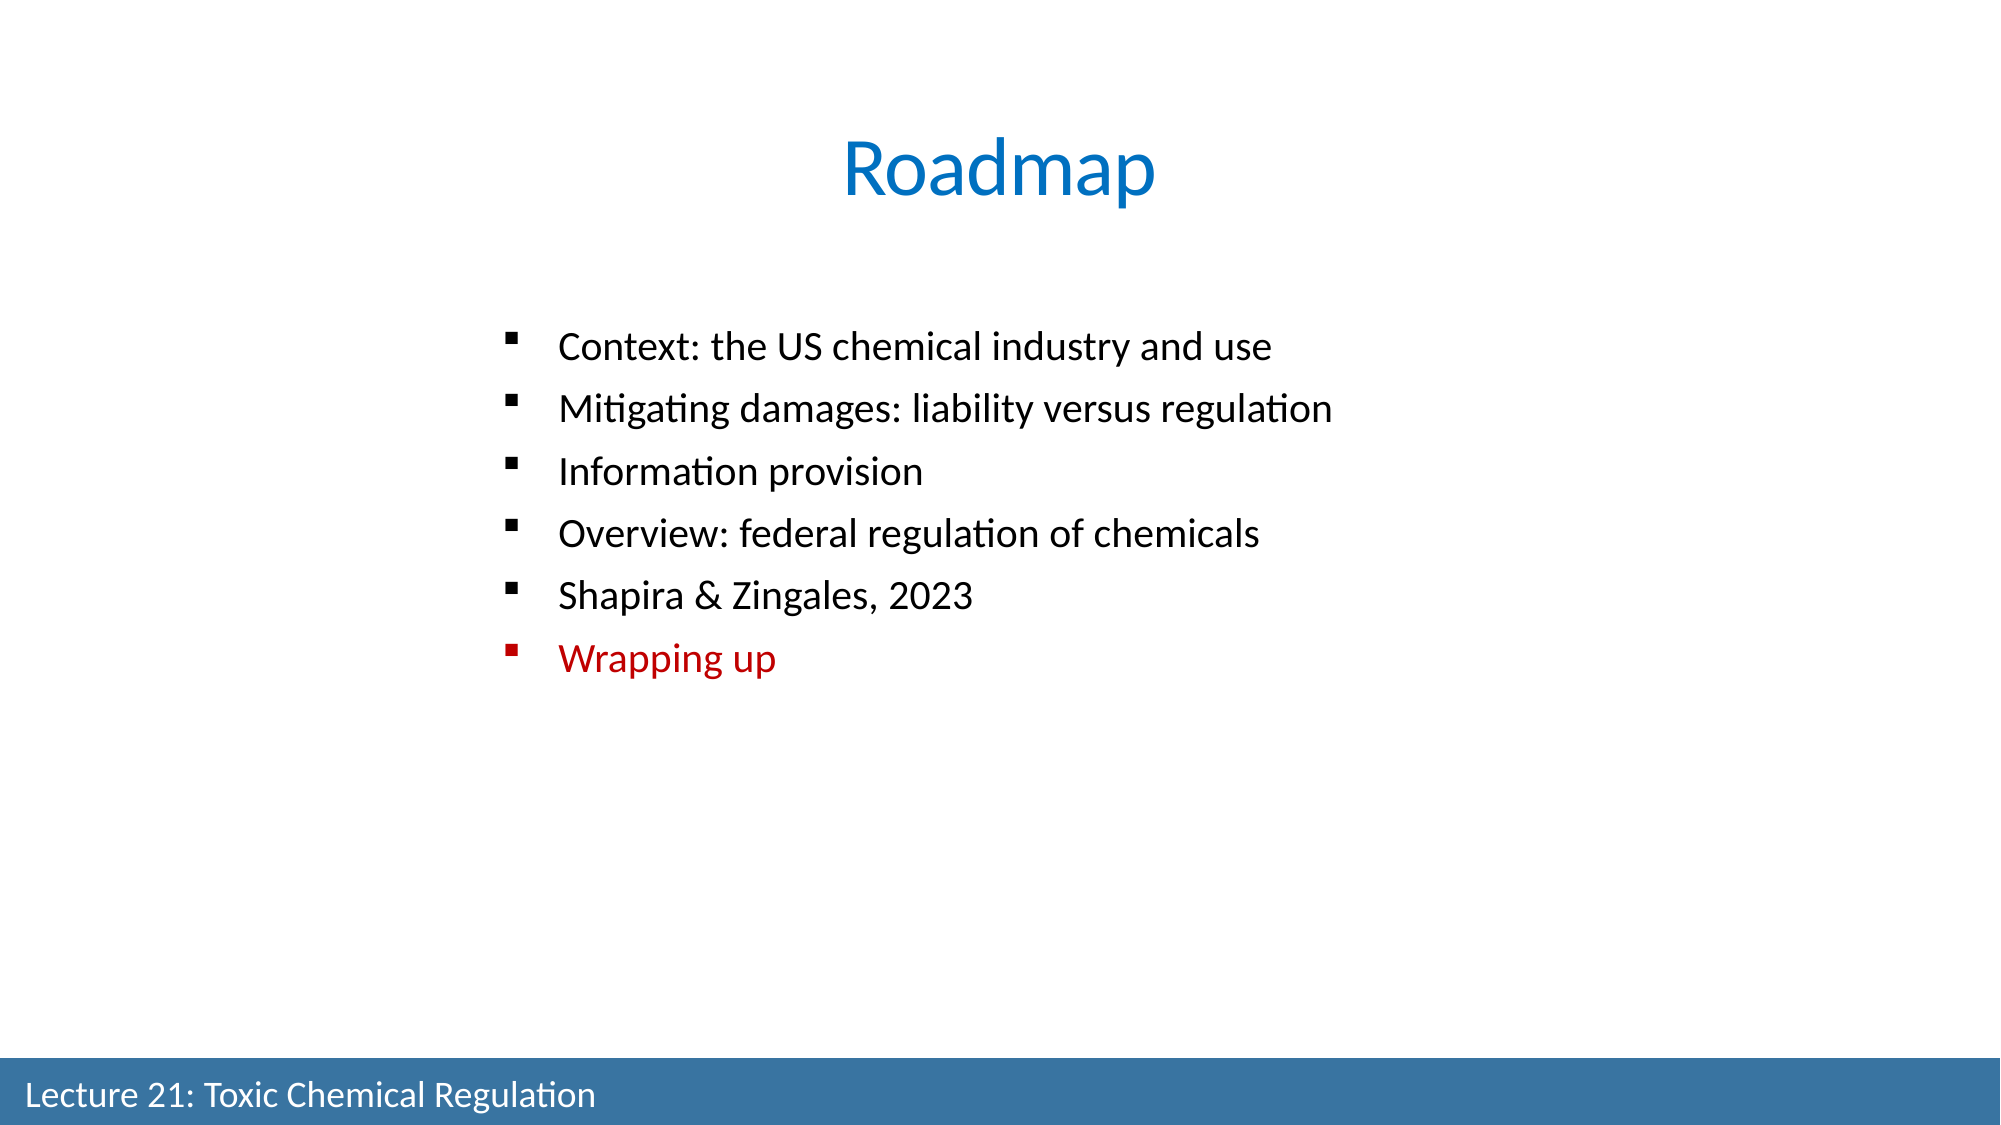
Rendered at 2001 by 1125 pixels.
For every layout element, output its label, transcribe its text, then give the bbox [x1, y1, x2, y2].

text_box Roadmap [407, 22, 1593, 220]
text_box Context: the US chemical industry and use Mitigating damages: liability versus regulation Information provision Overview: federal regulation of chemicals Shapira & Zingales, 2023 Wrapping up [487, 298, 1513, 688]
